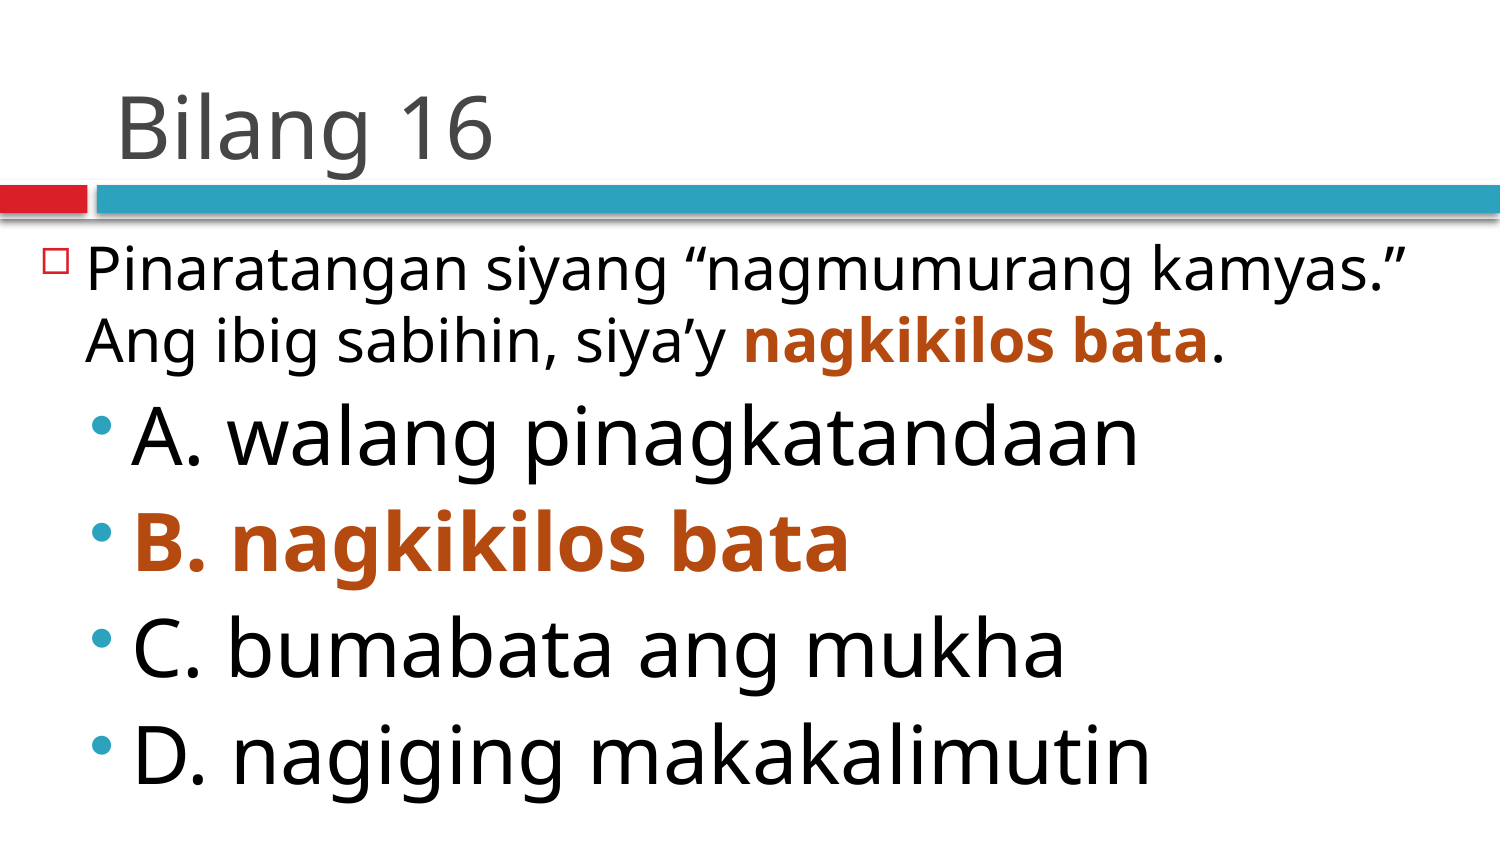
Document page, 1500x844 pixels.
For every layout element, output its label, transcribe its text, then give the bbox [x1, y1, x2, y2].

title Bilang 16 [99, 19, 1438, 185]
list Pinaratangan siyang “nagmumurang kamyas.” Ang ibig sabihin, siya’y nagkikilos bata. A. walang pinagkatandaan B. nagkikilos bata C. bumabata ang mukha D. nagiging makakalimutin [24, 221, 1463, 822]
